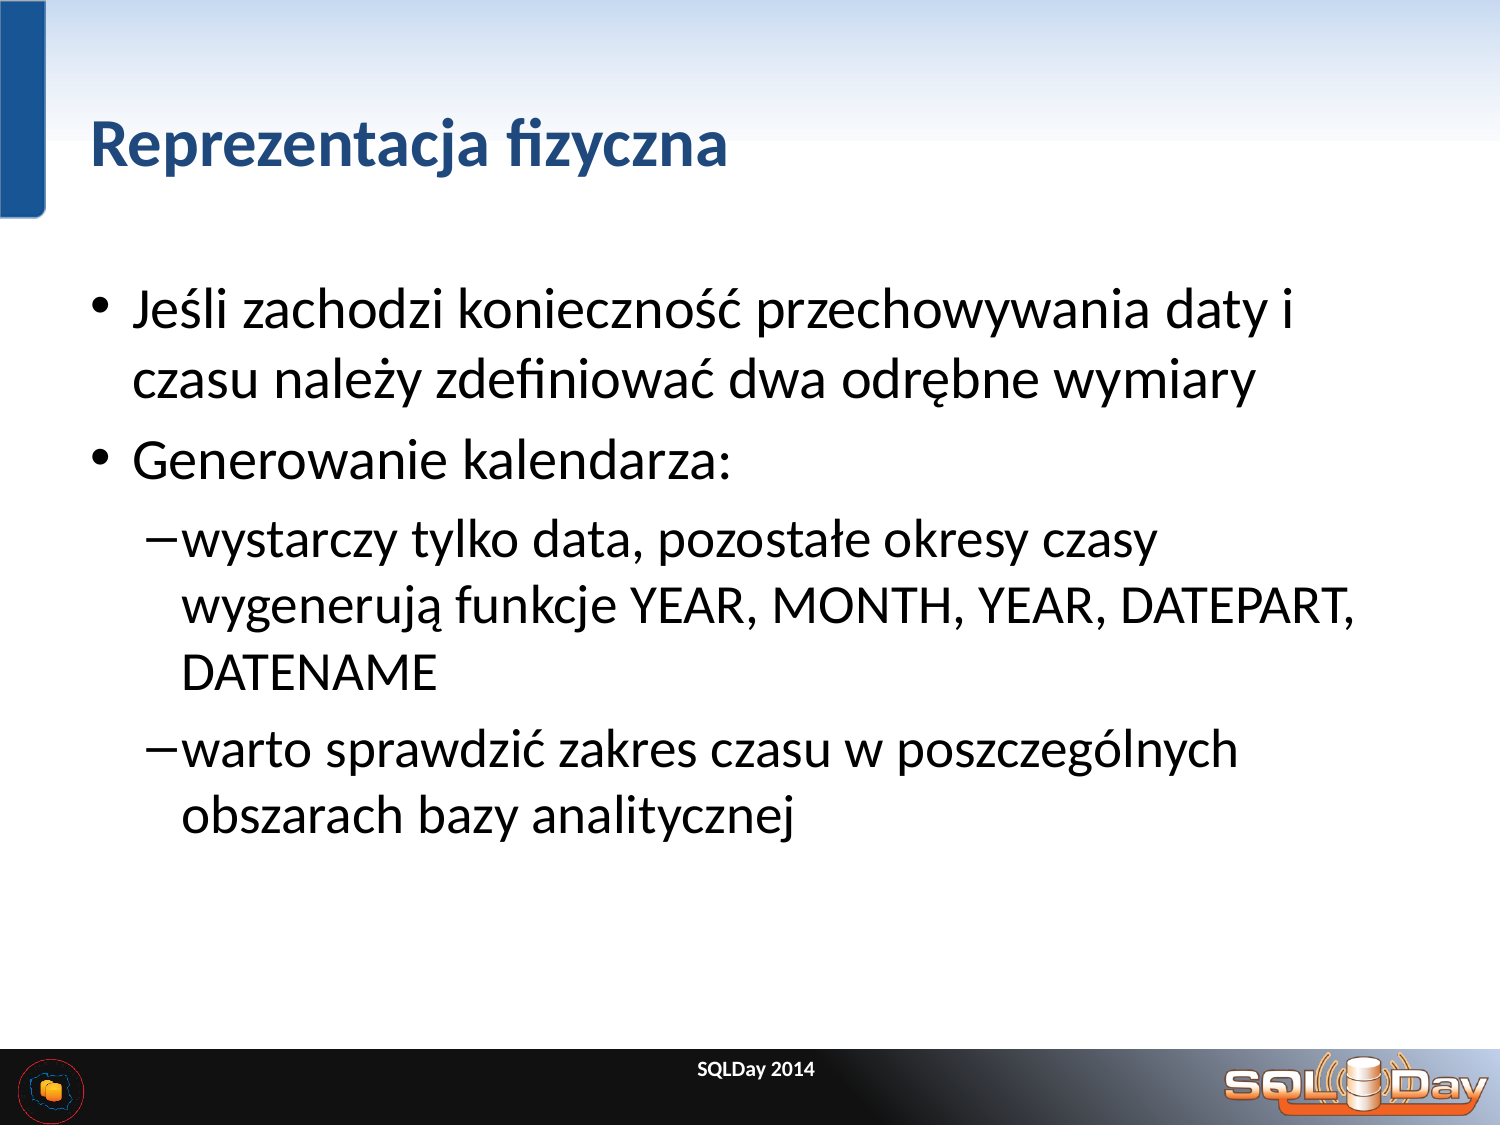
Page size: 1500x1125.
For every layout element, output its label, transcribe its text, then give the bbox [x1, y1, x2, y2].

picture [1224, 1052, 1489, 1116]
footer SQLDay 2014 [425, 1050, 1088, 1113]
title Reprezentacja fizyczna [75, 45, 1425, 233]
picture [16, 1057, 85, 1125]
picture [0, 0, 46, 219]
list Jeśli zachodzi konieczność przechowywania daty i czasu należy zdefiniować dwa odrębne wymiary Generowanie kalendarza: wystarczy tylko data, pozostałe okresy czasy wygenerują funkcje YEAR, MONTH, YEAR, DATEPART, DATENAME warto sprawdzić zakres czasu w poszczególnych obszarach bazy analitycznej [75, 262, 1425, 1005]
